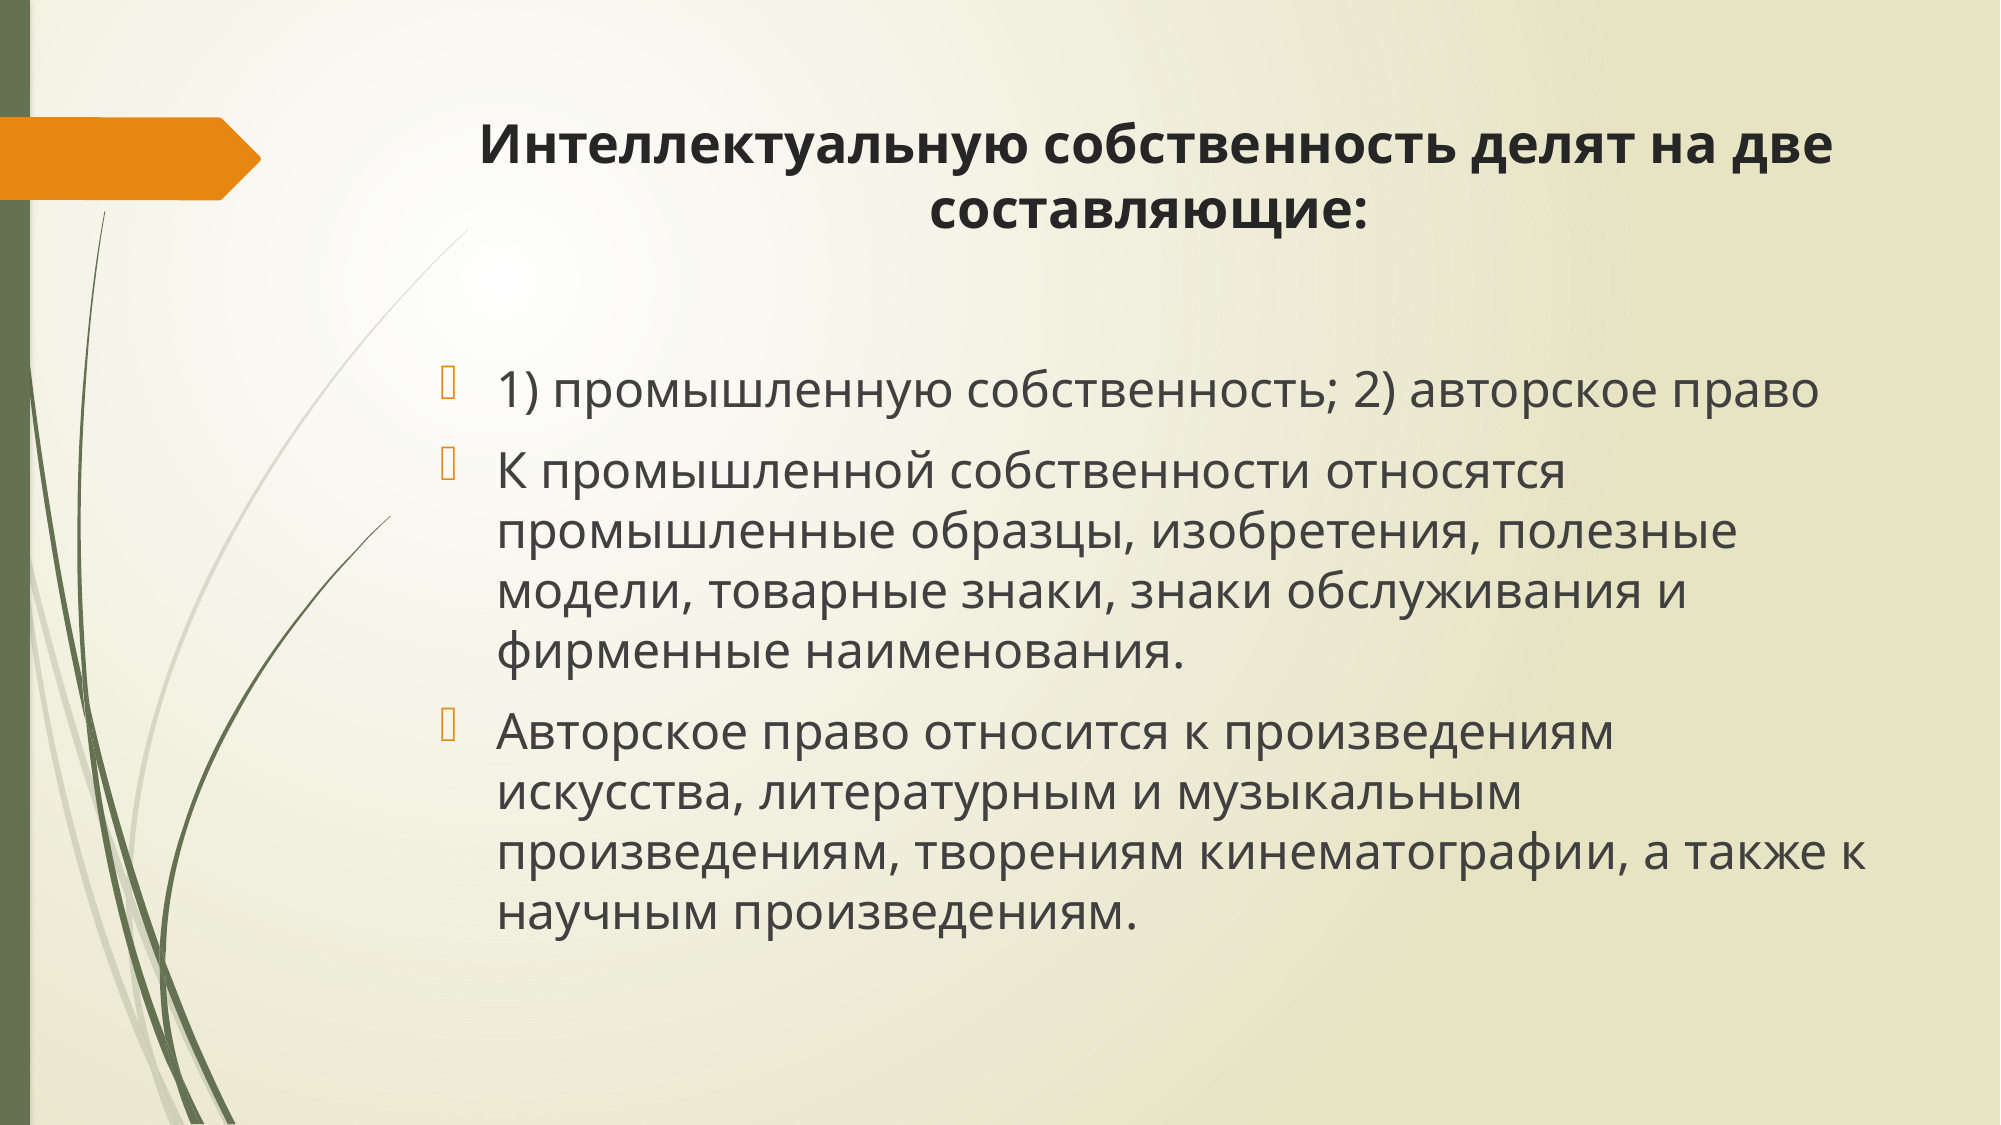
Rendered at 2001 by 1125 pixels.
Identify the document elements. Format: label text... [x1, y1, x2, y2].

title Интеллектуальную собственность делят на две составляющие: [425, 102, 1888, 313]
list 1) промышленную собственность; 2) авторское право К промышленной собственности относятся промышленные образцы, изобретения, полезные модели, товарные знаки, знаки обслуживания и фирменные наименования. Авторское право относится к произведениям искусства, литературным и музыкальным произведениям, творениям кинематографии, а также к научным произведениям. [424, 350, 1888, 970]
